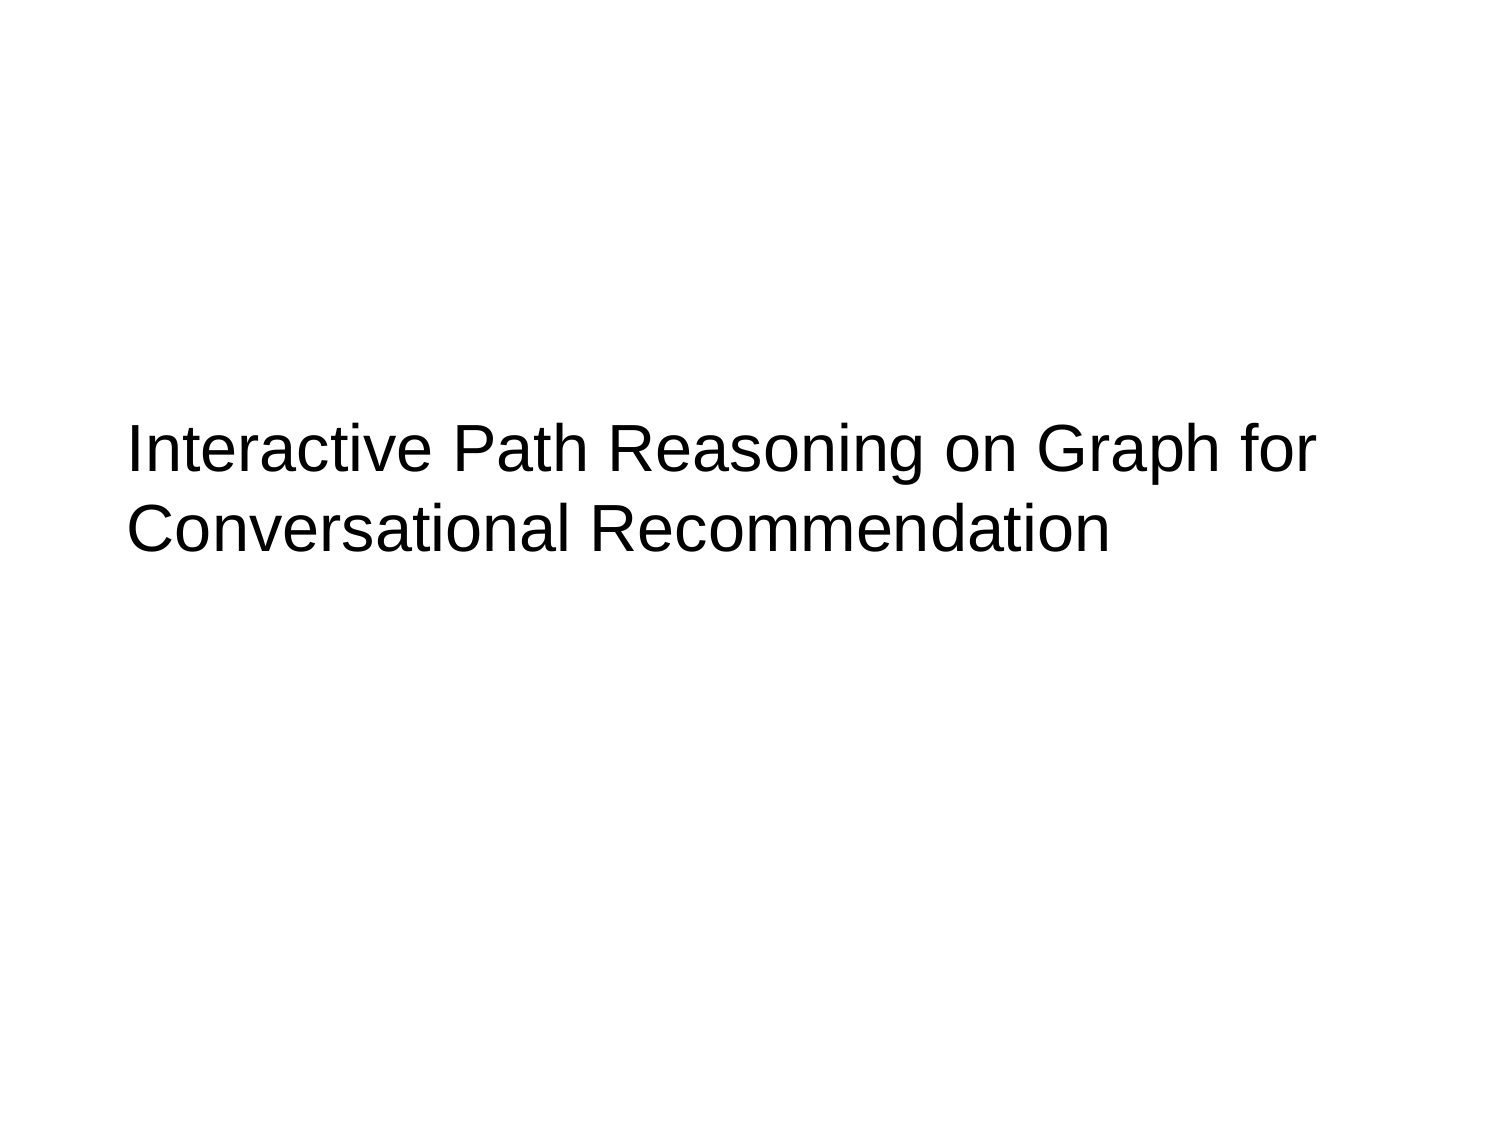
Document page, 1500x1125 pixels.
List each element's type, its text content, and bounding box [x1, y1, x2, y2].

text_box Interactive Path Reasoning on Graph for Conversational Recommendation [112, 397, 1500, 572]
